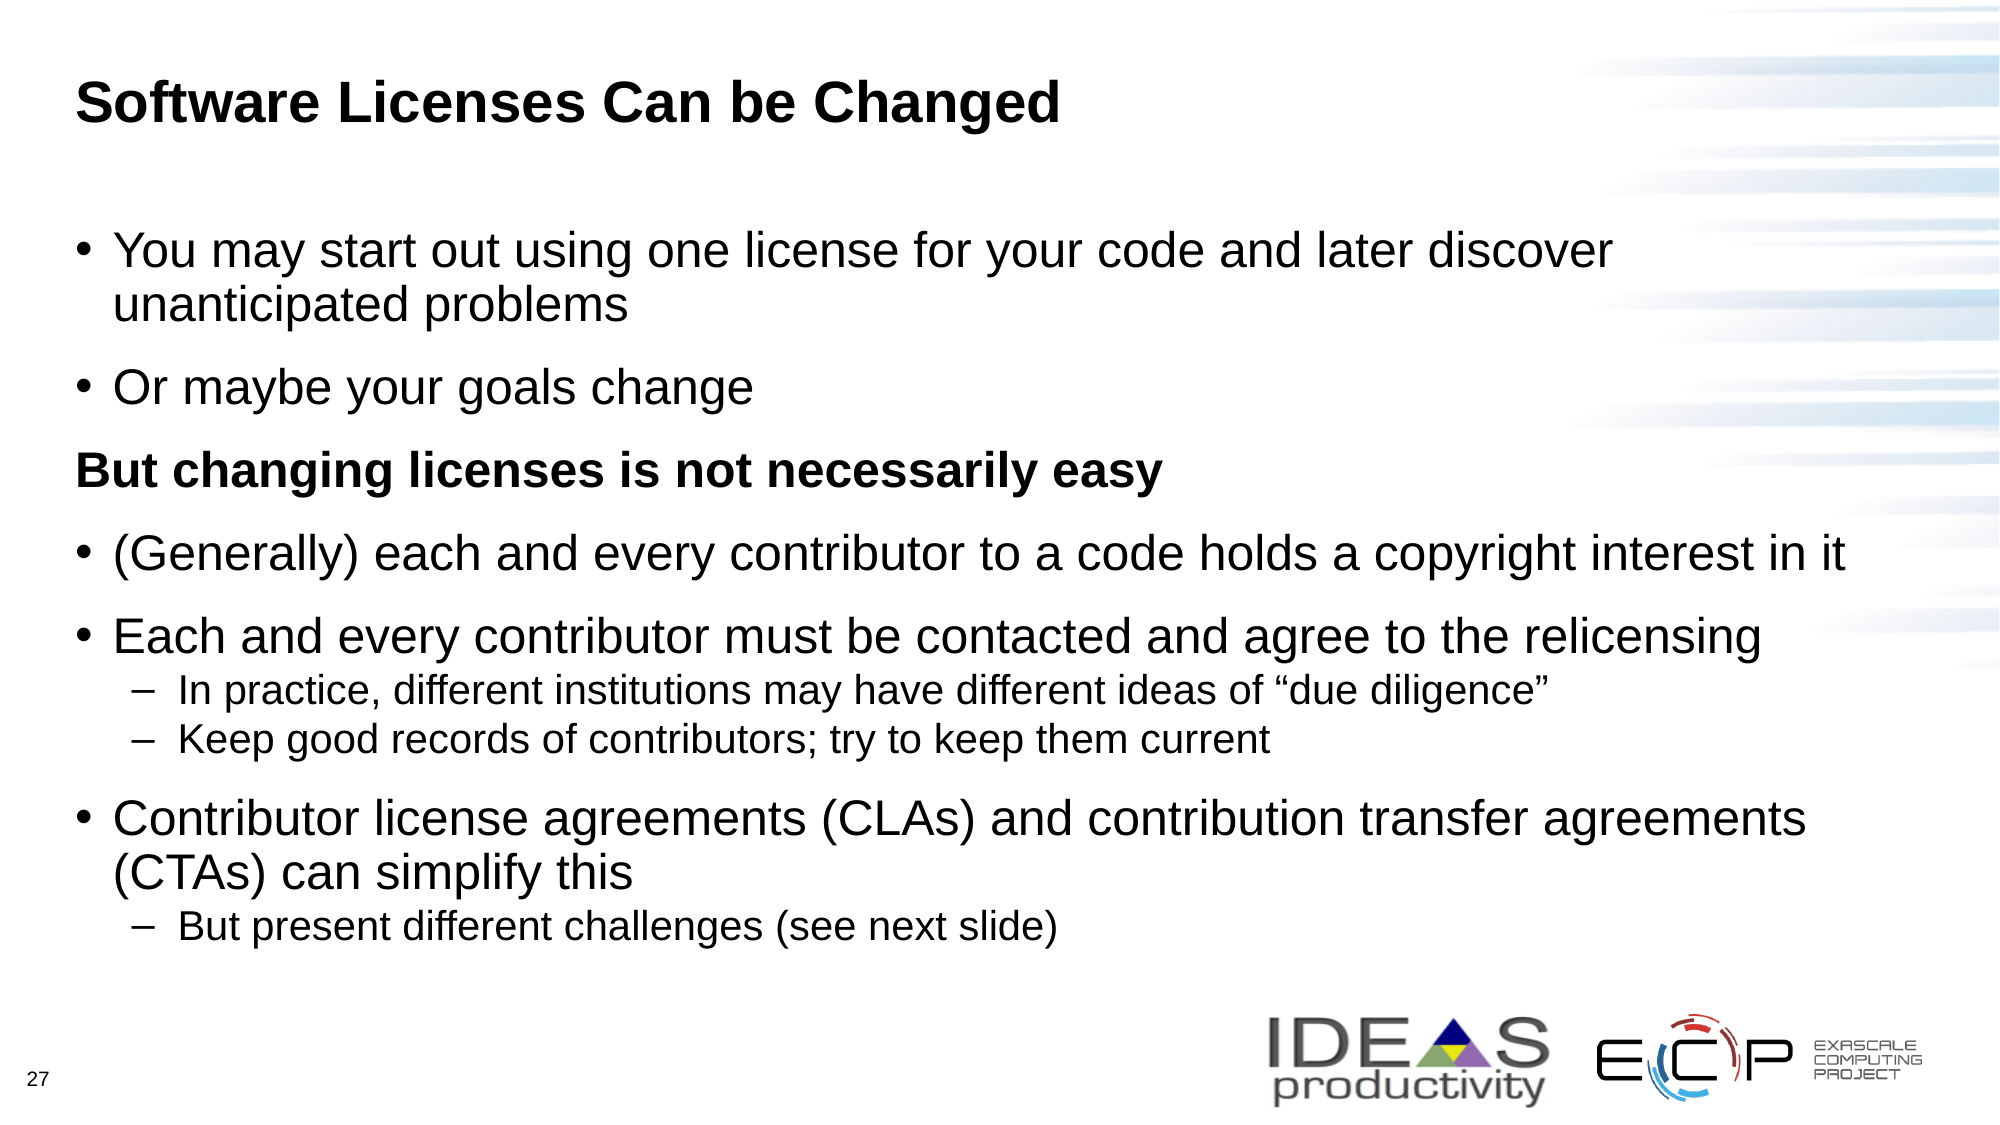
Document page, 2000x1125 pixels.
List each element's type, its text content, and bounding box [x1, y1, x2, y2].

picture [1597, 1014, 1922, 1102]
title Software Licenses Can be Changed [59, 67, 1926, 216]
list You may start out using one license for your code and later discover unanticipated problems Or maybe your goals change But changing licenses is not necessarily easy (Generally) each and every contributor to a code holds a copyright interest in it Each and every contributor must be contacted and agree to the relicensing In practice, different institutions may have different ideas of “due diligence” Keep good records of contributors; try to keep them current Contributor license agreements (CLAs) and contribution transfer agreements (CTAs) can simplify this But present different challenges (see next slide) [59, 216, 1926, 881]
picture [1531, 0, 2000, 669]
picture [1257, 1009, 1560, 1115]
